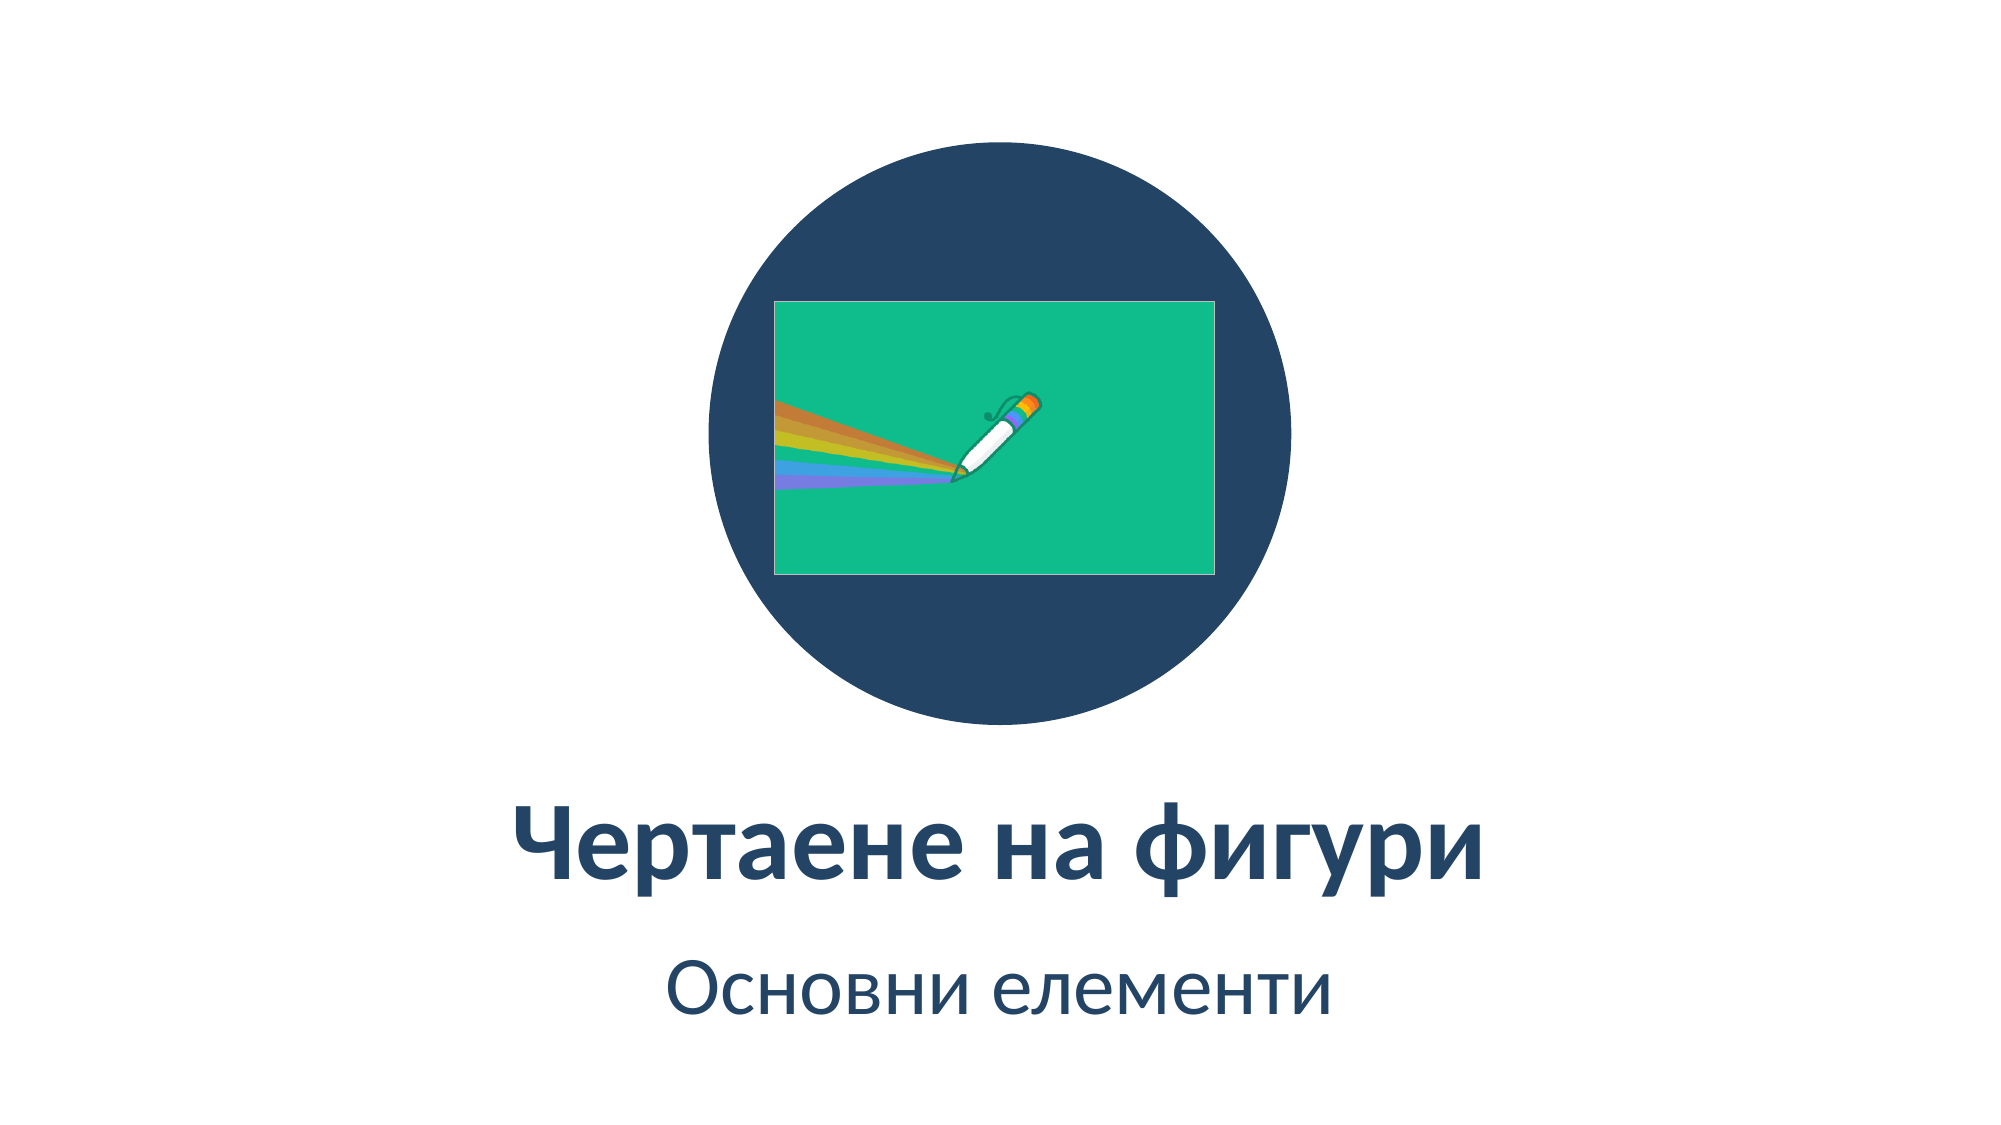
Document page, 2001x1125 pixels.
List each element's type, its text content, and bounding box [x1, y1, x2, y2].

picture [774, 301, 1215, 575]
title Чертаене на фигури [100, 771, 1900, 898]
subtitle Основни елементи [100, 916, 1900, 1043]
